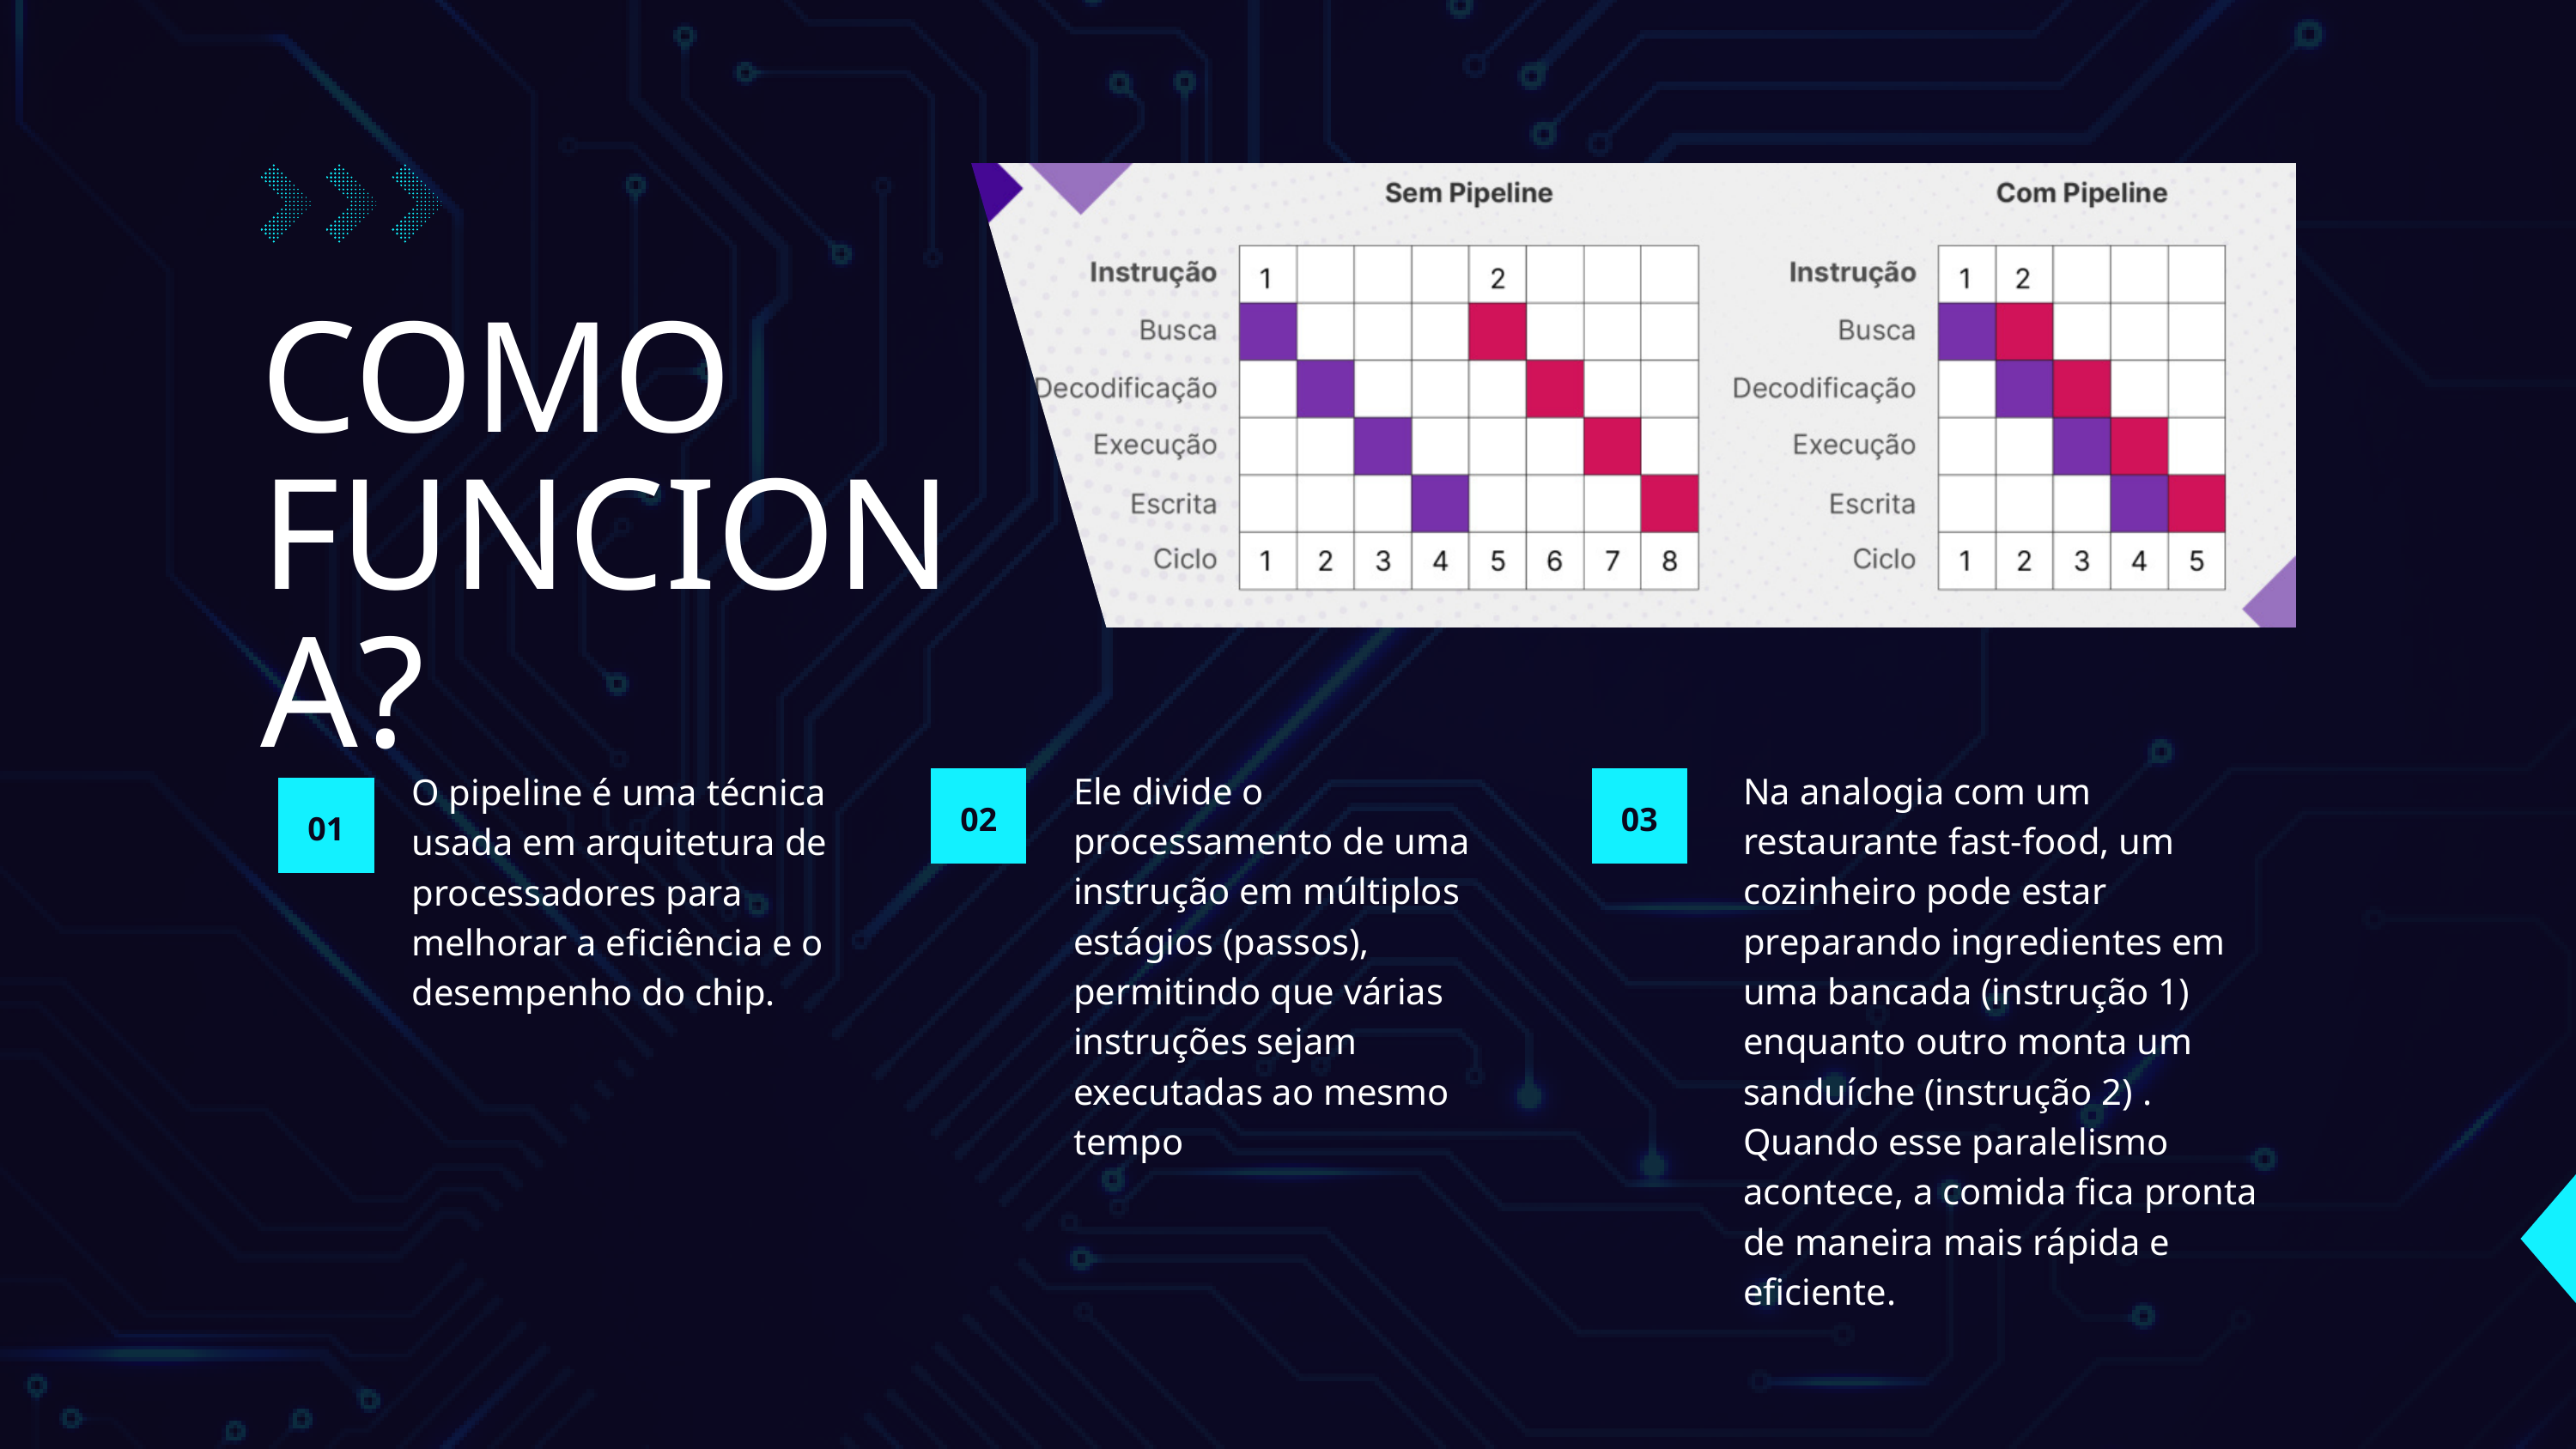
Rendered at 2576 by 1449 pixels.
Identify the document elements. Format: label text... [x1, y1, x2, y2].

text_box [970, 162, 2297, 628]
text_box [260, 164, 311, 243]
text_box [325, 164, 377, 243]
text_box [278, 777, 374, 874]
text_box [1591, 767, 1688, 864]
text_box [930, 767, 1027, 864]
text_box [2483, 1210, 2576, 1267]
text_box Ele divide o processamento de uma instrução em múltiplos estágios (passos), permitindo que várias instruções sejam executadas ao mesmo tempo [1073, 761, 1493, 1162]
text_box O pipeline é uma técnica usada em arquitetura de processadores para melhorar a eficiência e o desempenho do chip. [411, 762, 832, 1014]
text_box [0, 0, 2576, 1449]
text_box Na analogia com um restaurante fast-food, um cozinheiro pode estar preparando ingredientes em uma bancada (instrução 1) enquanto outro monta um sanduíche (instrução 2) . Quando esse paralelismo acontece, a comida fica pronta de maneira mais rápida e eficiente. [1742, 761, 2296, 1343]
text_box COMO FUNCIONA? [260, 305, 1046, 779]
text_box [392, 164, 442, 243]
